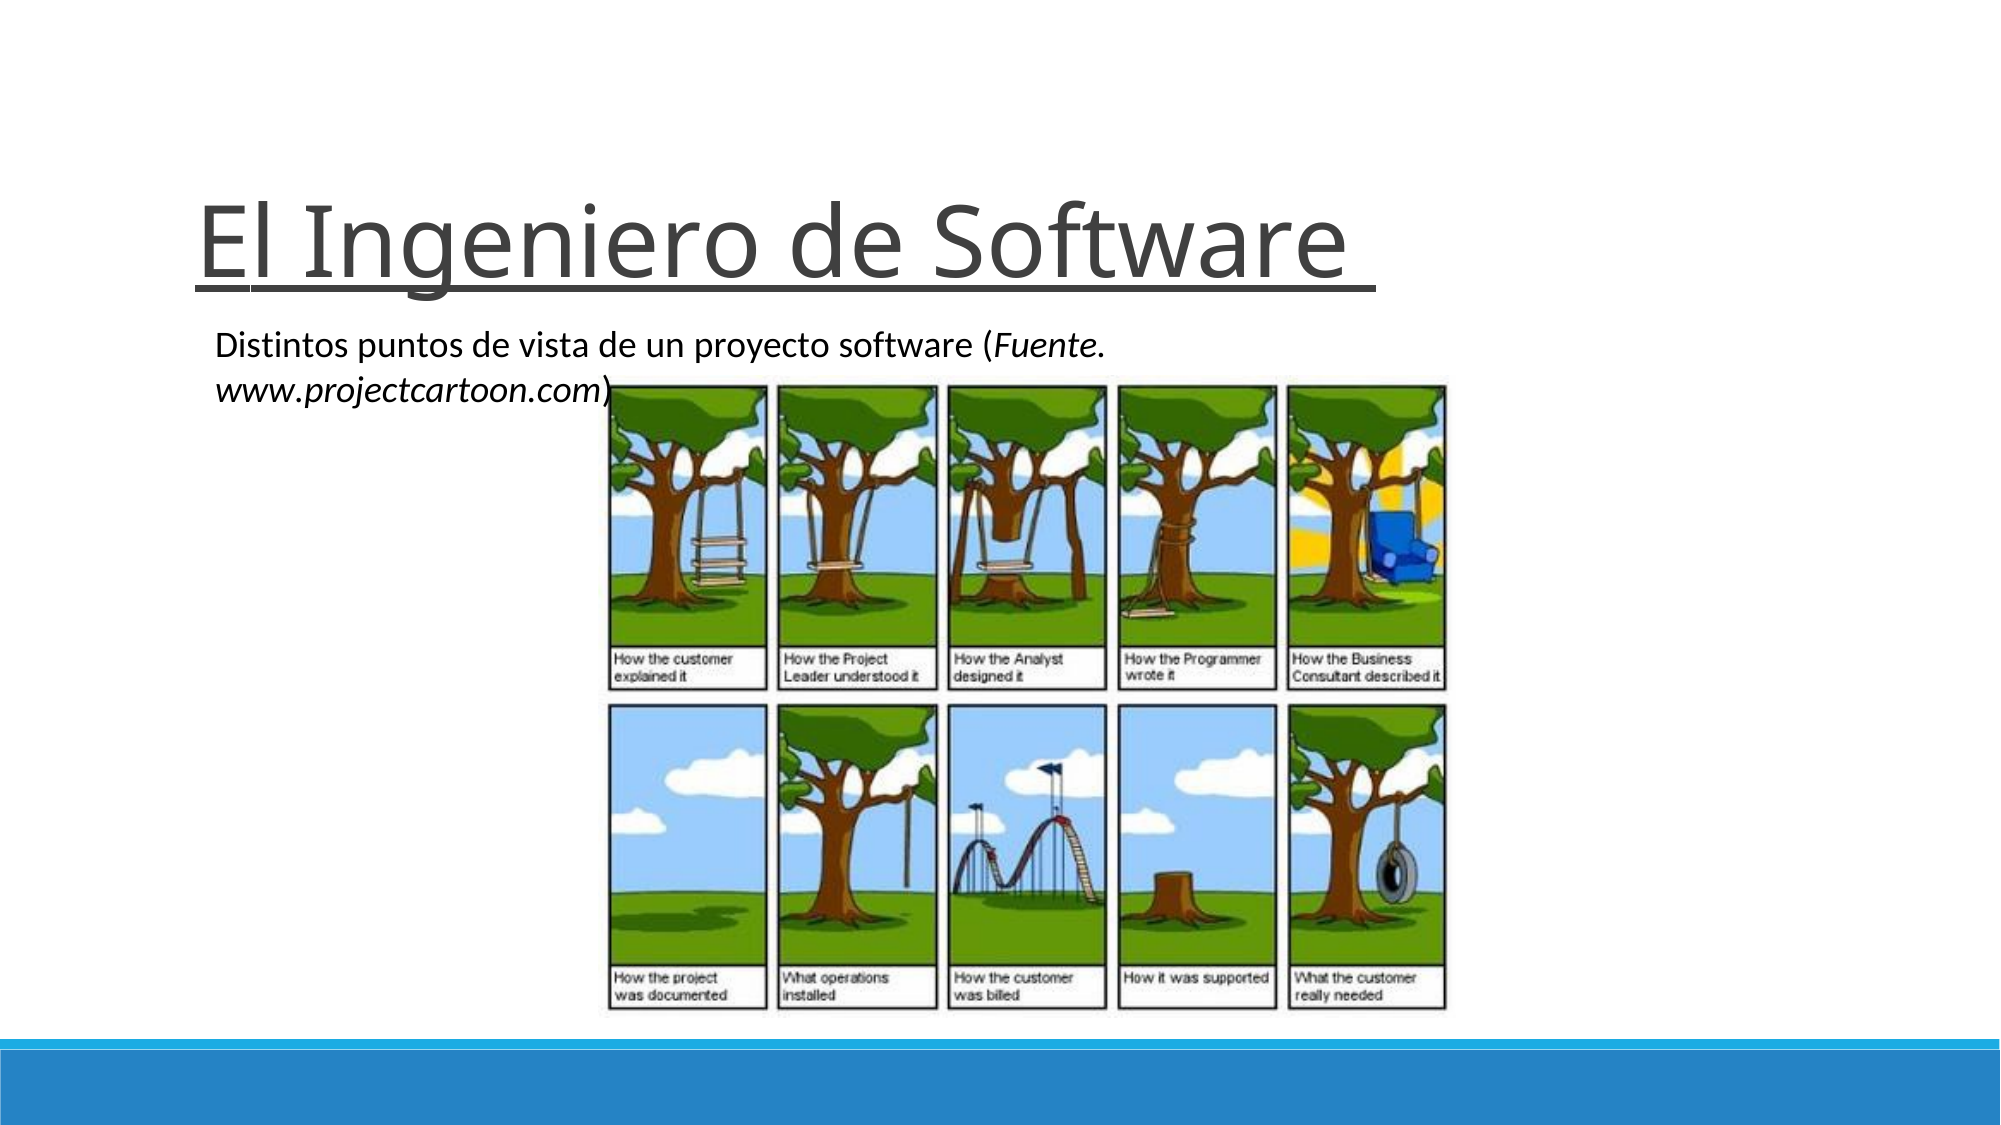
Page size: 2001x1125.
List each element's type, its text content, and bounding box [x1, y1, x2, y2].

picture [598, 411, 1456, 1018]
text_box El Ingeniero de Software [192, 177, 1856, 297]
text_box Distintos puntos de vista de un proyecto software (Fuente. www.projectcartoon.com) [212, 320, 1508, 411]
